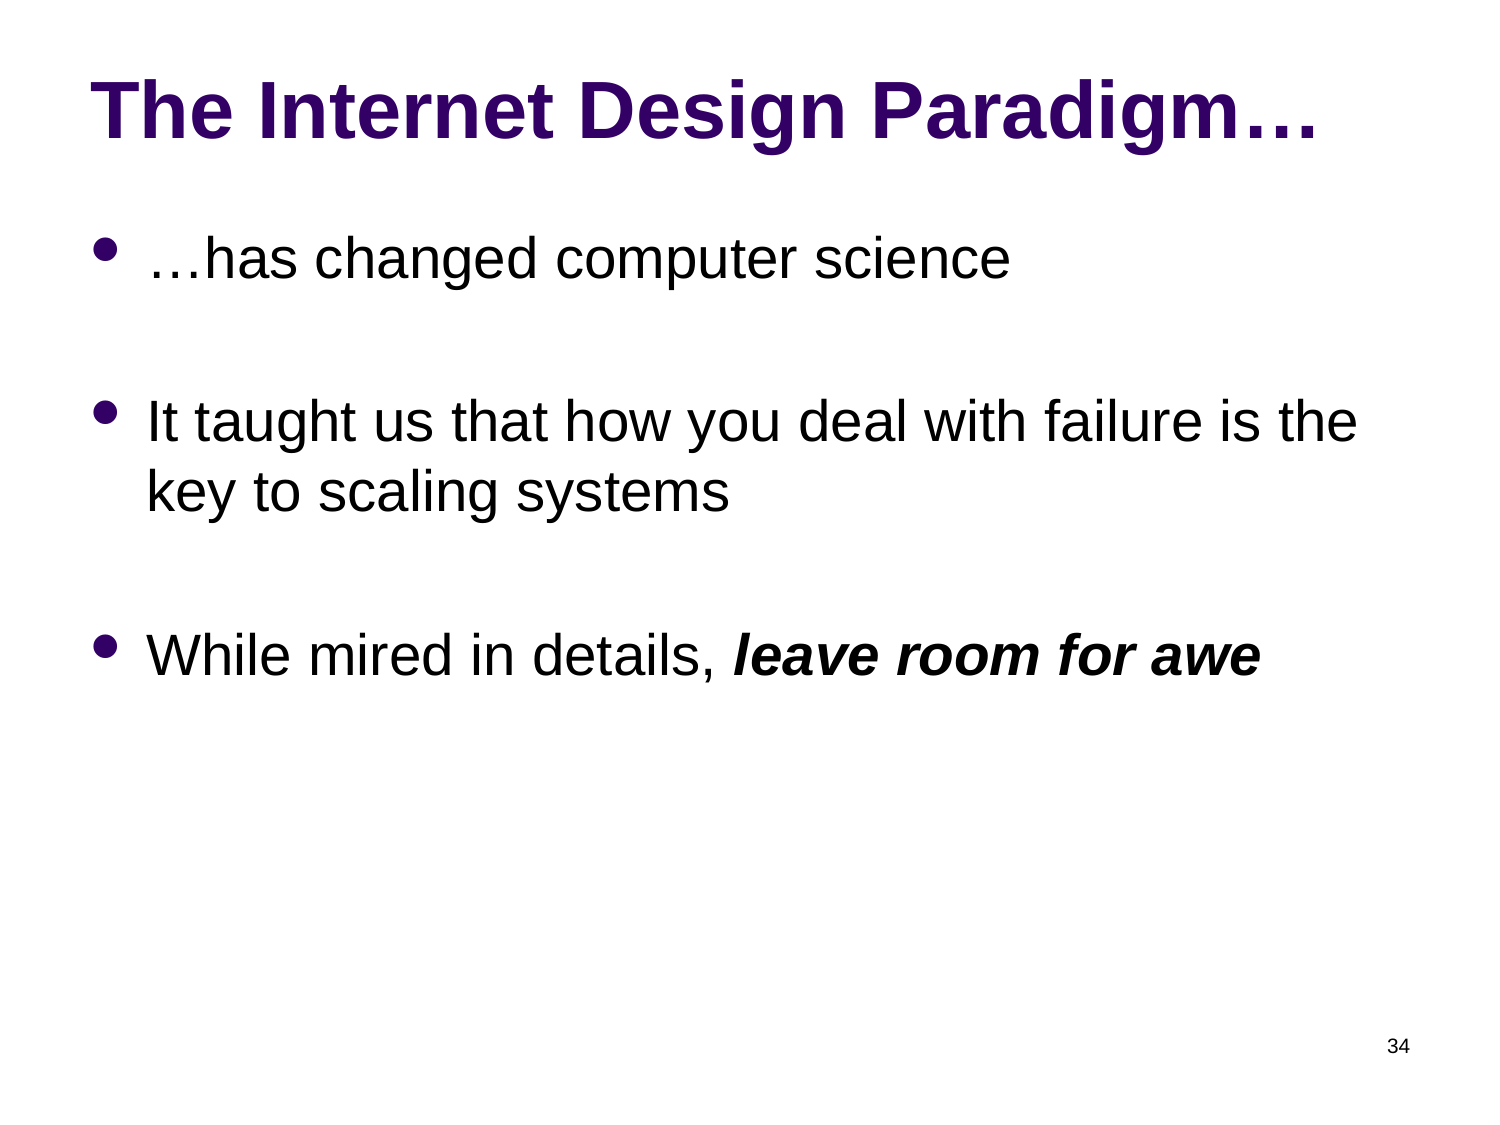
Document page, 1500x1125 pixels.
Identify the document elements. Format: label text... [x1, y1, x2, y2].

slide_number 34 [1074, 1024, 1426, 1101]
title The Internet Design Paradigm… [75, 20, 1425, 163]
list …has changed computer science It taught us that how you deal with failure is the key to scaling systems While mired in details, leave room for awe [75, 212, 1425, 1006]
